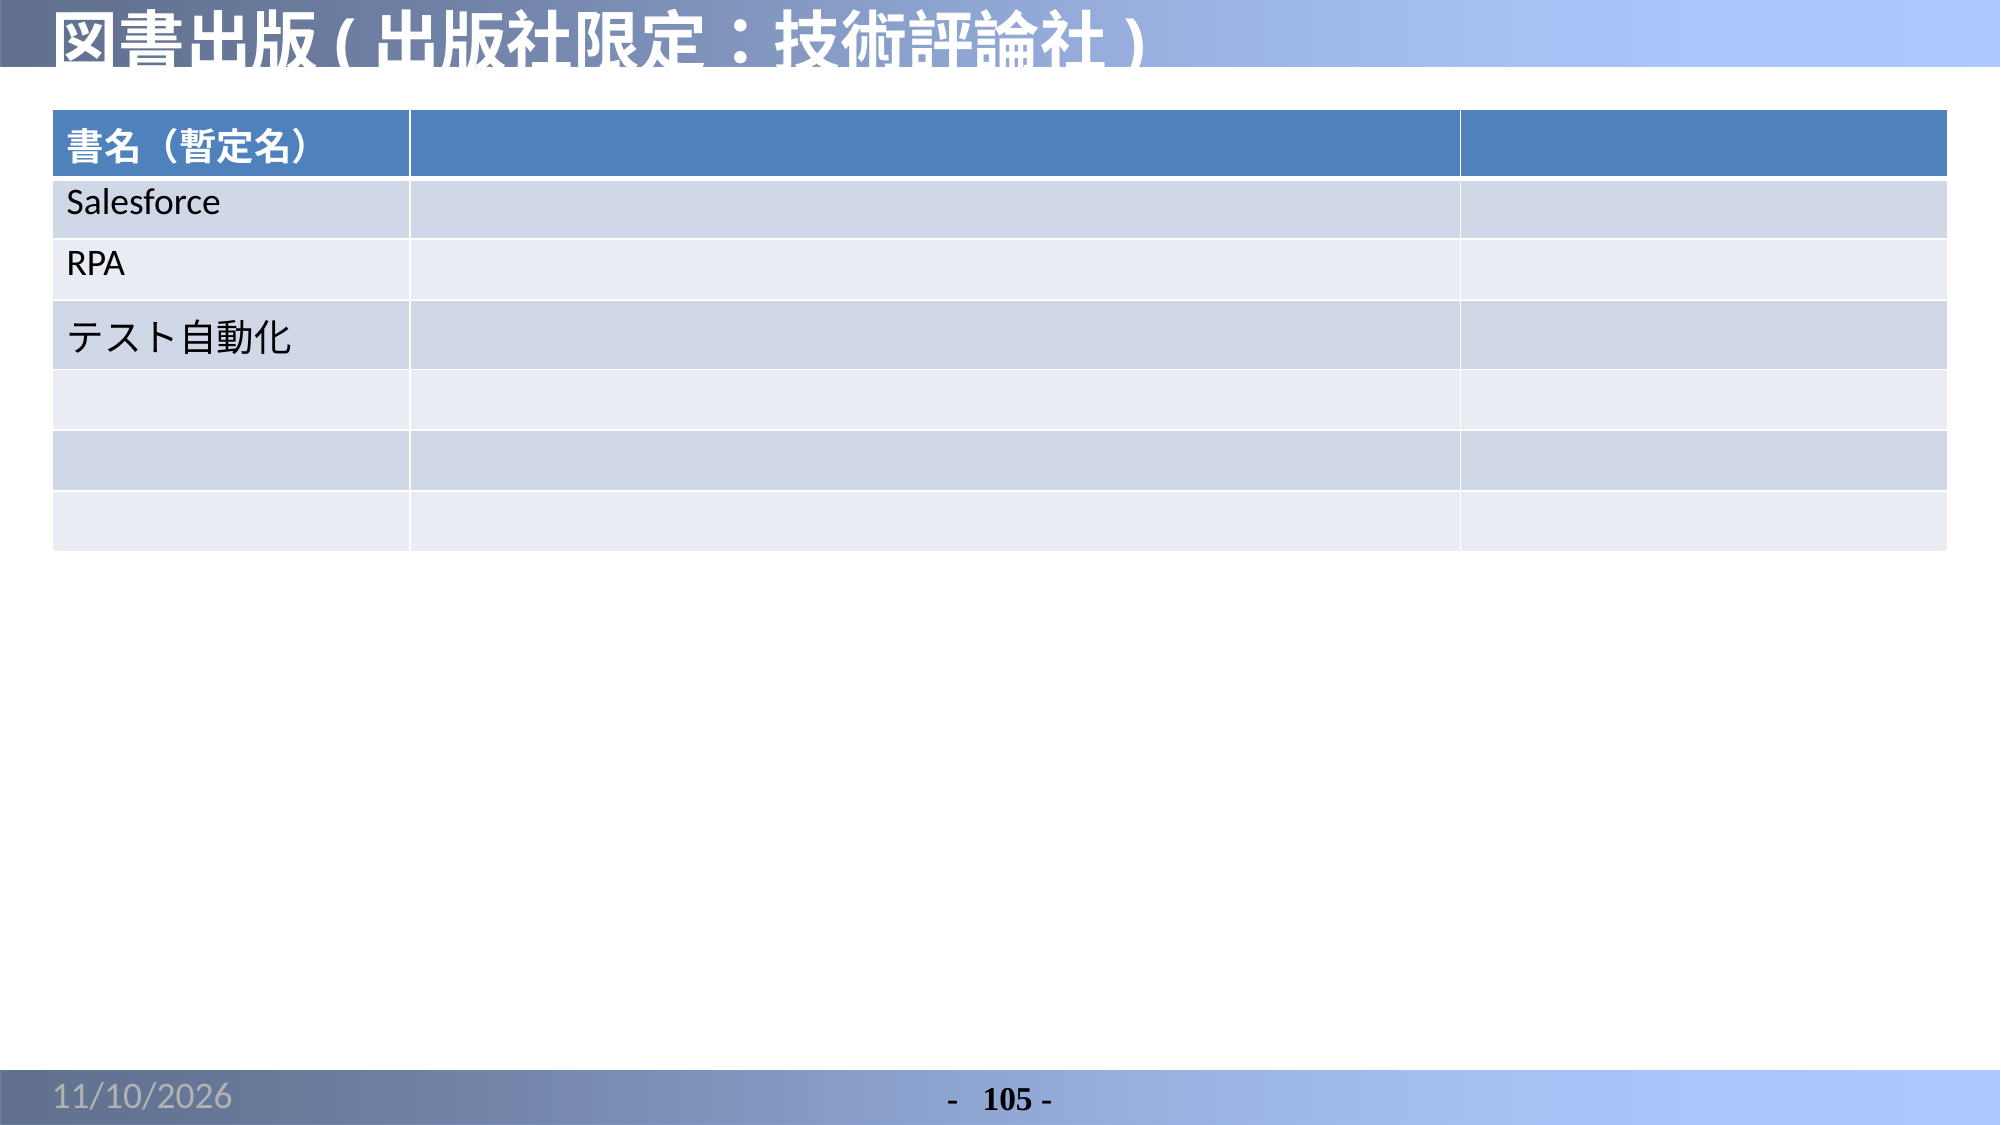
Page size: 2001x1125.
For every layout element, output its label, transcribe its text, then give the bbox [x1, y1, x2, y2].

table_cell [53, 492, 409, 551]
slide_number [51, 1071, 512, 1117]
table_cell [53, 431, 409, 490]
table_header [411, 110, 1460, 176]
table_cell [411, 431, 1460, 490]
table_cell [1461, 240, 1947, 299]
table_cell [53, 370, 409, 429]
table_cell [411, 492, 1460, 551]
table_cell [1461, 301, 1947, 369]
table_header 書名（暫定名） [53, 110, 409, 176]
table_cell [411, 370, 1460, 429]
table_cell [411, 181, 1460, 238]
slide_number - 105 - [934, 1078, 1063, 1117]
table_cell [411, 301, 1460, 369]
table_cell RPA [53, 240, 409, 299]
table_cell テスト自動化 [53, 301, 409, 369]
table_cell Salesforce [53, 181, 409, 238]
table_cell [1461, 370, 1947, 429]
table_header [1461, 110, 1947, 176]
table_cell [1461, 492, 1947, 551]
table_cell [1461, 431, 1947, 490]
table_cell [411, 240, 1460, 299]
table_cell [1461, 181, 1947, 238]
title 図書出版(出版社限定：技術評論社) [51, 0, 1921, 81]
